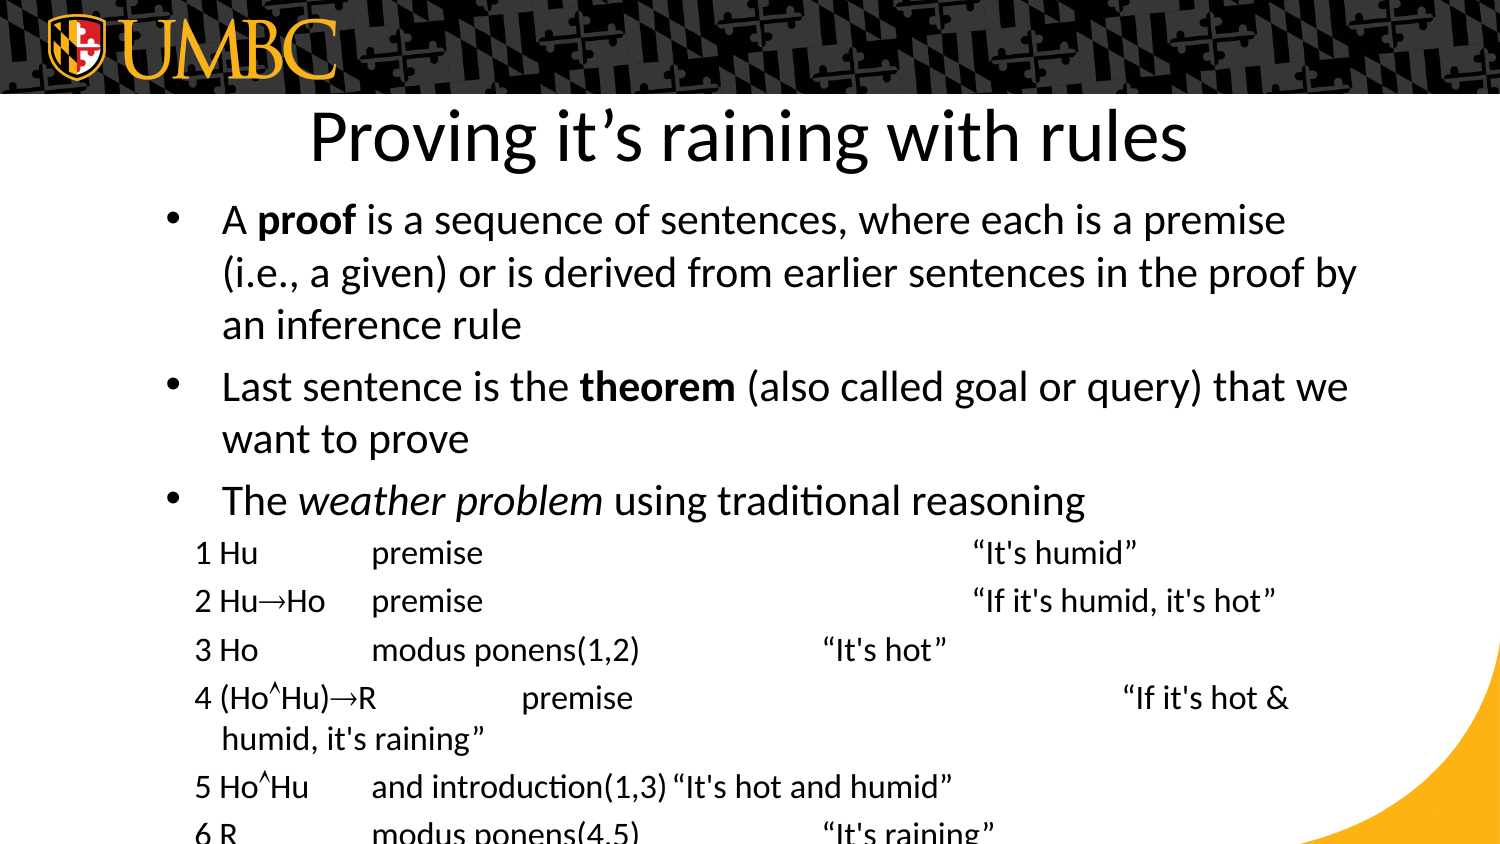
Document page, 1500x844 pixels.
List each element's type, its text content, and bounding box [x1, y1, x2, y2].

list A proof is a sequence of sentences, where each is a premise (i.e., a given) or is derived from earlier sentences in the proof by an inference rule Last sentence is the theorem (also called goal or query) that we want to prove The weather problem using traditional reasoning 1 Hu premise “It's humid” 2 HuHo premise “If it's humid, it's hot” 3 Ho modus ponens(1,2) “It's hot” 4 (HoHu)R premise “If it's hot & humid, it's raining” 5 HoHu and introduction(1,3) “It's hot and humid” 6 R modus ponens(4,5) “It's raining” [150, 183, 1384, 844]
picture [0, 0, 1500, 94]
picture [1384, 639, 1500, 844]
title Proving it’s raining with rules [75, 78, 1425, 185]
